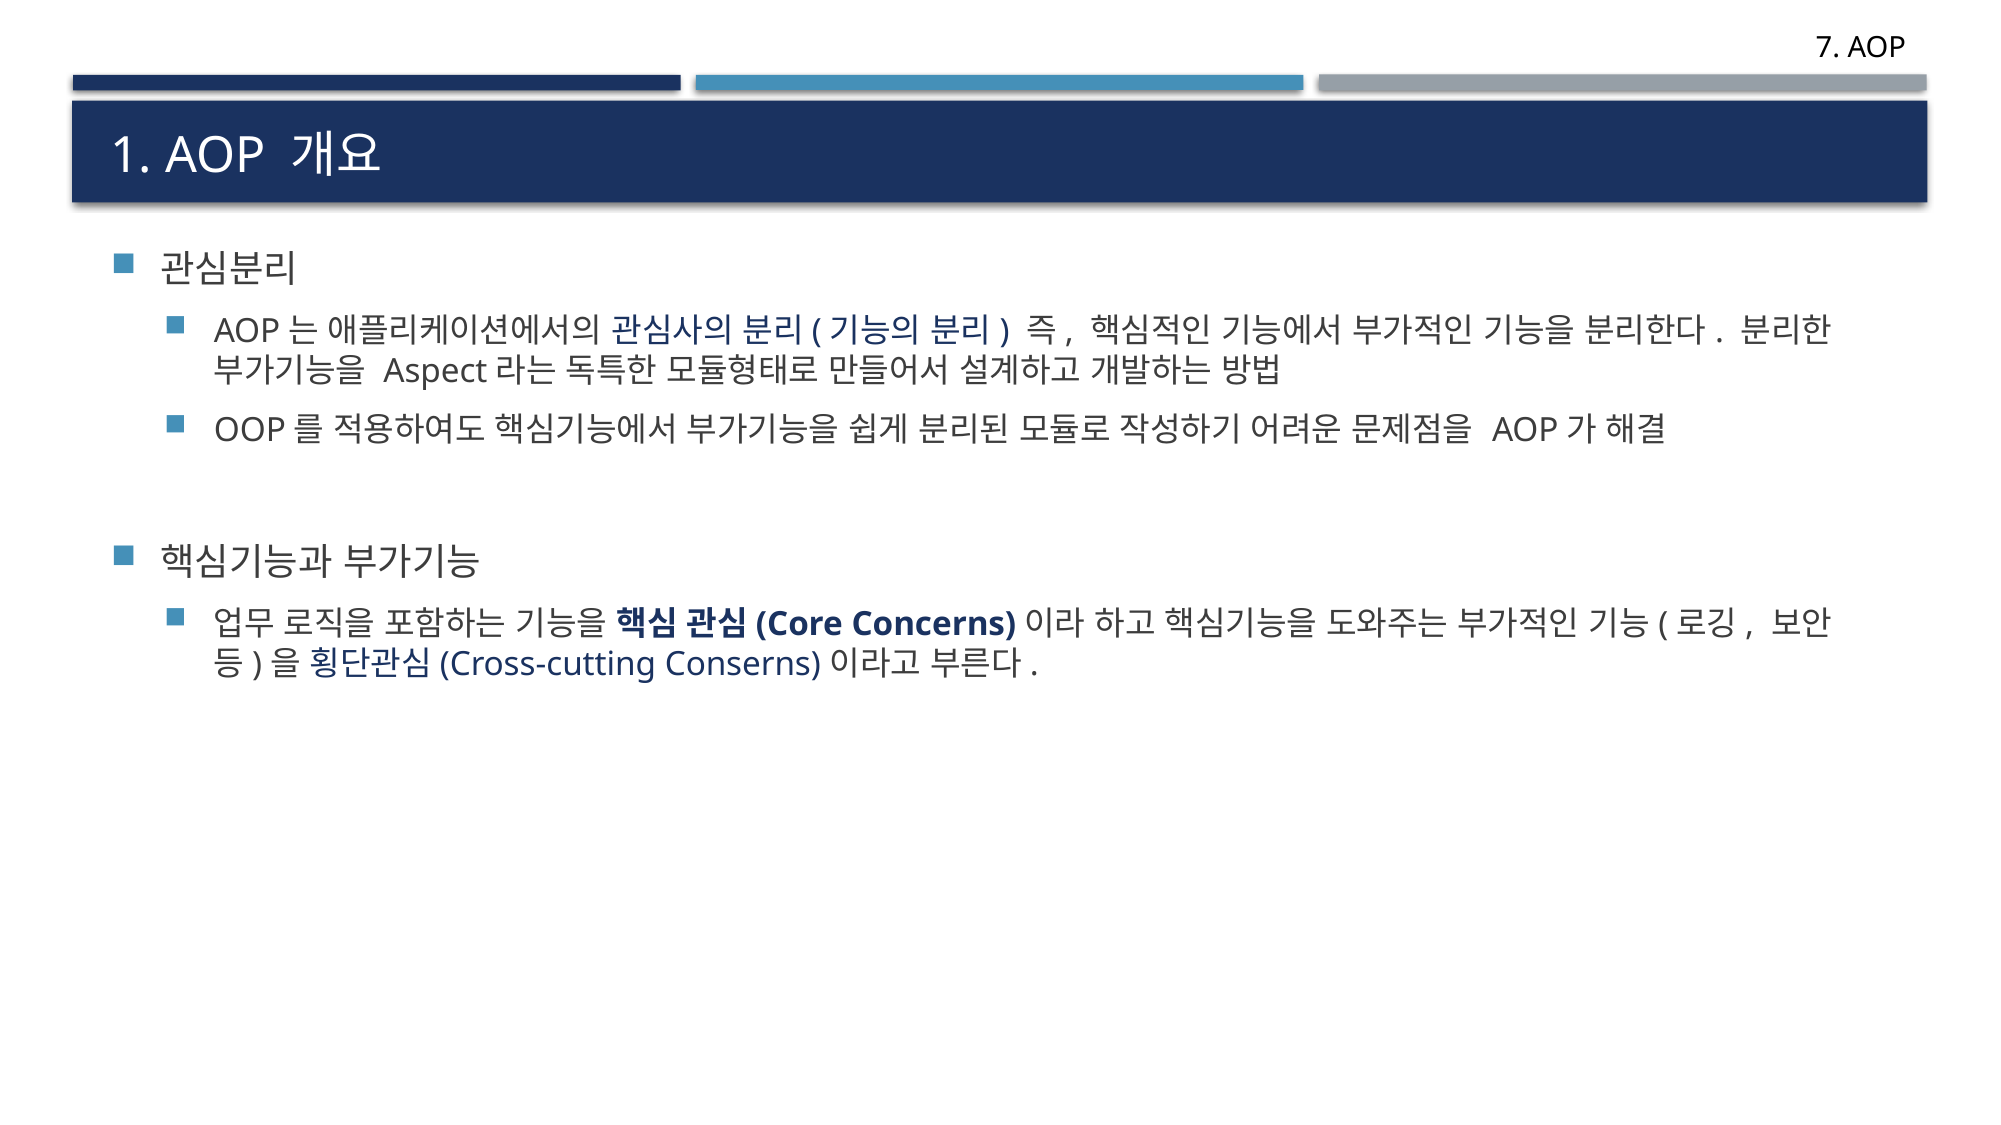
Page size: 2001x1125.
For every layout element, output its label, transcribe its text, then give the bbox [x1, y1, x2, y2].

list 관심분리 AOP는 애플리케이션에서의 관심사의 분리(기능의 분리) 즉, 핵심적인 기능에서 부가적인 기능을 분리한다. 분리한 부가기능을 Aspect라는 독특한 모듈형태로 만들어서 설계하고 개발하는 방법 OOP를 적용하여도 핵심기능에서 부가기능을 쉽게 분리된 모듈로 작성하기 어려운 문제점을 AOP가 해결 핵심기능과 부가기능 업무 로직을 포함하는 기능을 핵심 관심(Core Concerns)이라 하고 핵심기능을 도와주는 부가적인 기능(로깅, 보안 등)을 횡단관심(Cross-cutting Conserns)이라고 부른다. [95, 237, 1905, 1030]
title 1. AOP 개요 [95, 107, 1905, 191]
